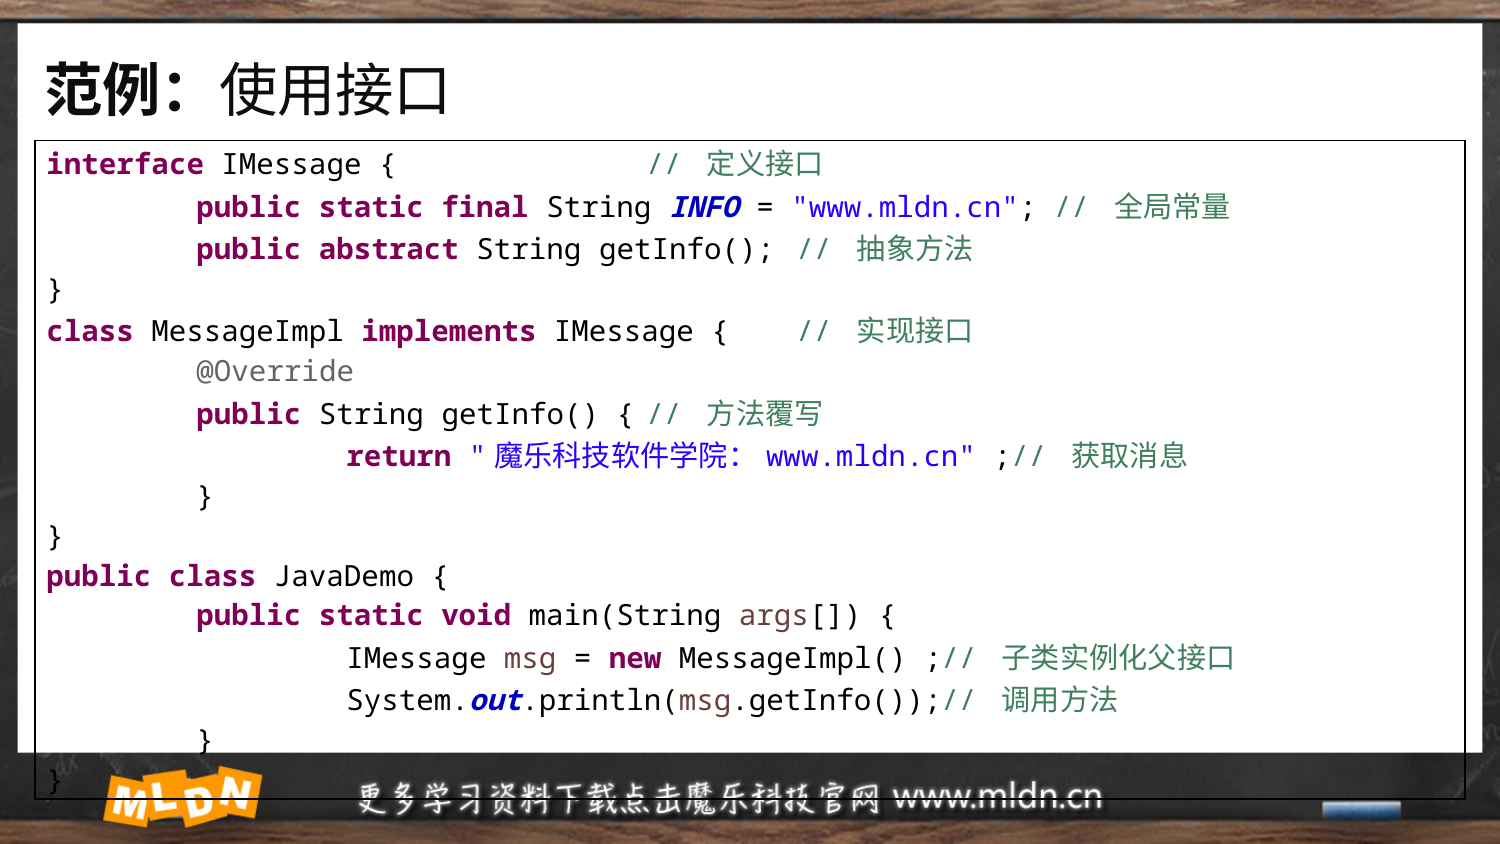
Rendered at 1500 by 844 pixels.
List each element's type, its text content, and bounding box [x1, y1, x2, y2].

picture [0, 0, 1500, 844]
table_header interface IMessage { // 定义接口 public static final String INFO = "www.mldn.cn"; // 全局常量 public abstract String getInfo(); // 抽象方法 } class MessageImpl implements IMessage { // 实现接口 @Override public String getInfo() { // 方法覆写 return "魔乐科技软件学院：www.mldn.cn" ;// 获取消息 } } public class JavaDemo { public static void main(String args[]) { IMessage msg = new MessageImpl() ;// 子类实例化父接口 System.out.println(msg.getInfo());// 调用方法 } } [36, 141, 1464, 798]
title 范例：使用接口 [29, 34, 1471, 141]
